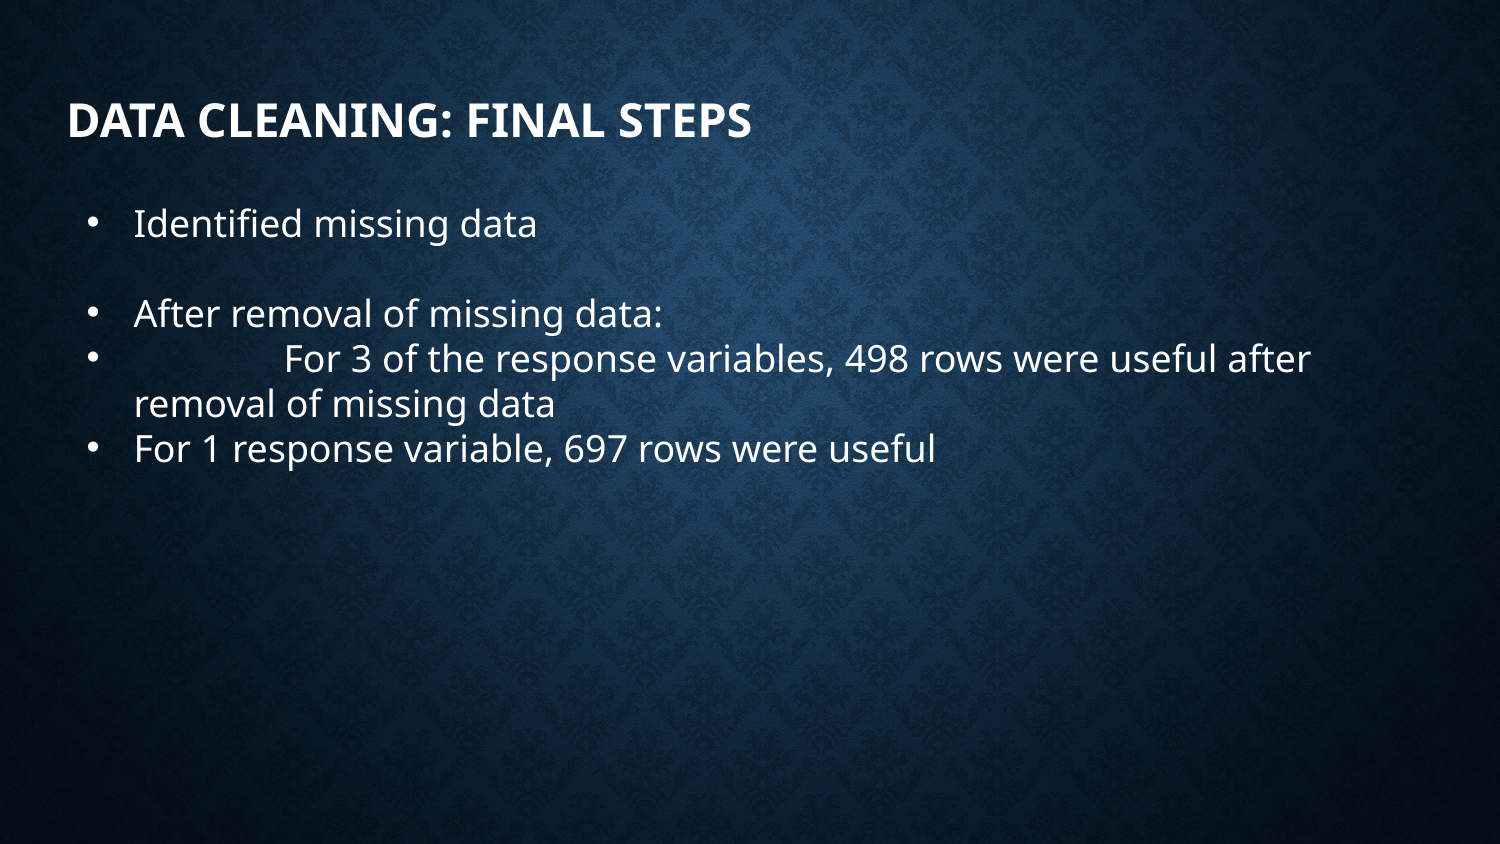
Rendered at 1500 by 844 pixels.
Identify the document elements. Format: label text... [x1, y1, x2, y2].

title DATA CLEANING: FINAL STEPS [51, 72, 1449, 167]
picture [0, 0, 1500, 844]
text_box Identified missing data After removal of missing data: For 3 of the response variables, 498 rows were useful after removal of missing data For 1 response variable, 697 rows were useful [71, 192, 1381, 477]
